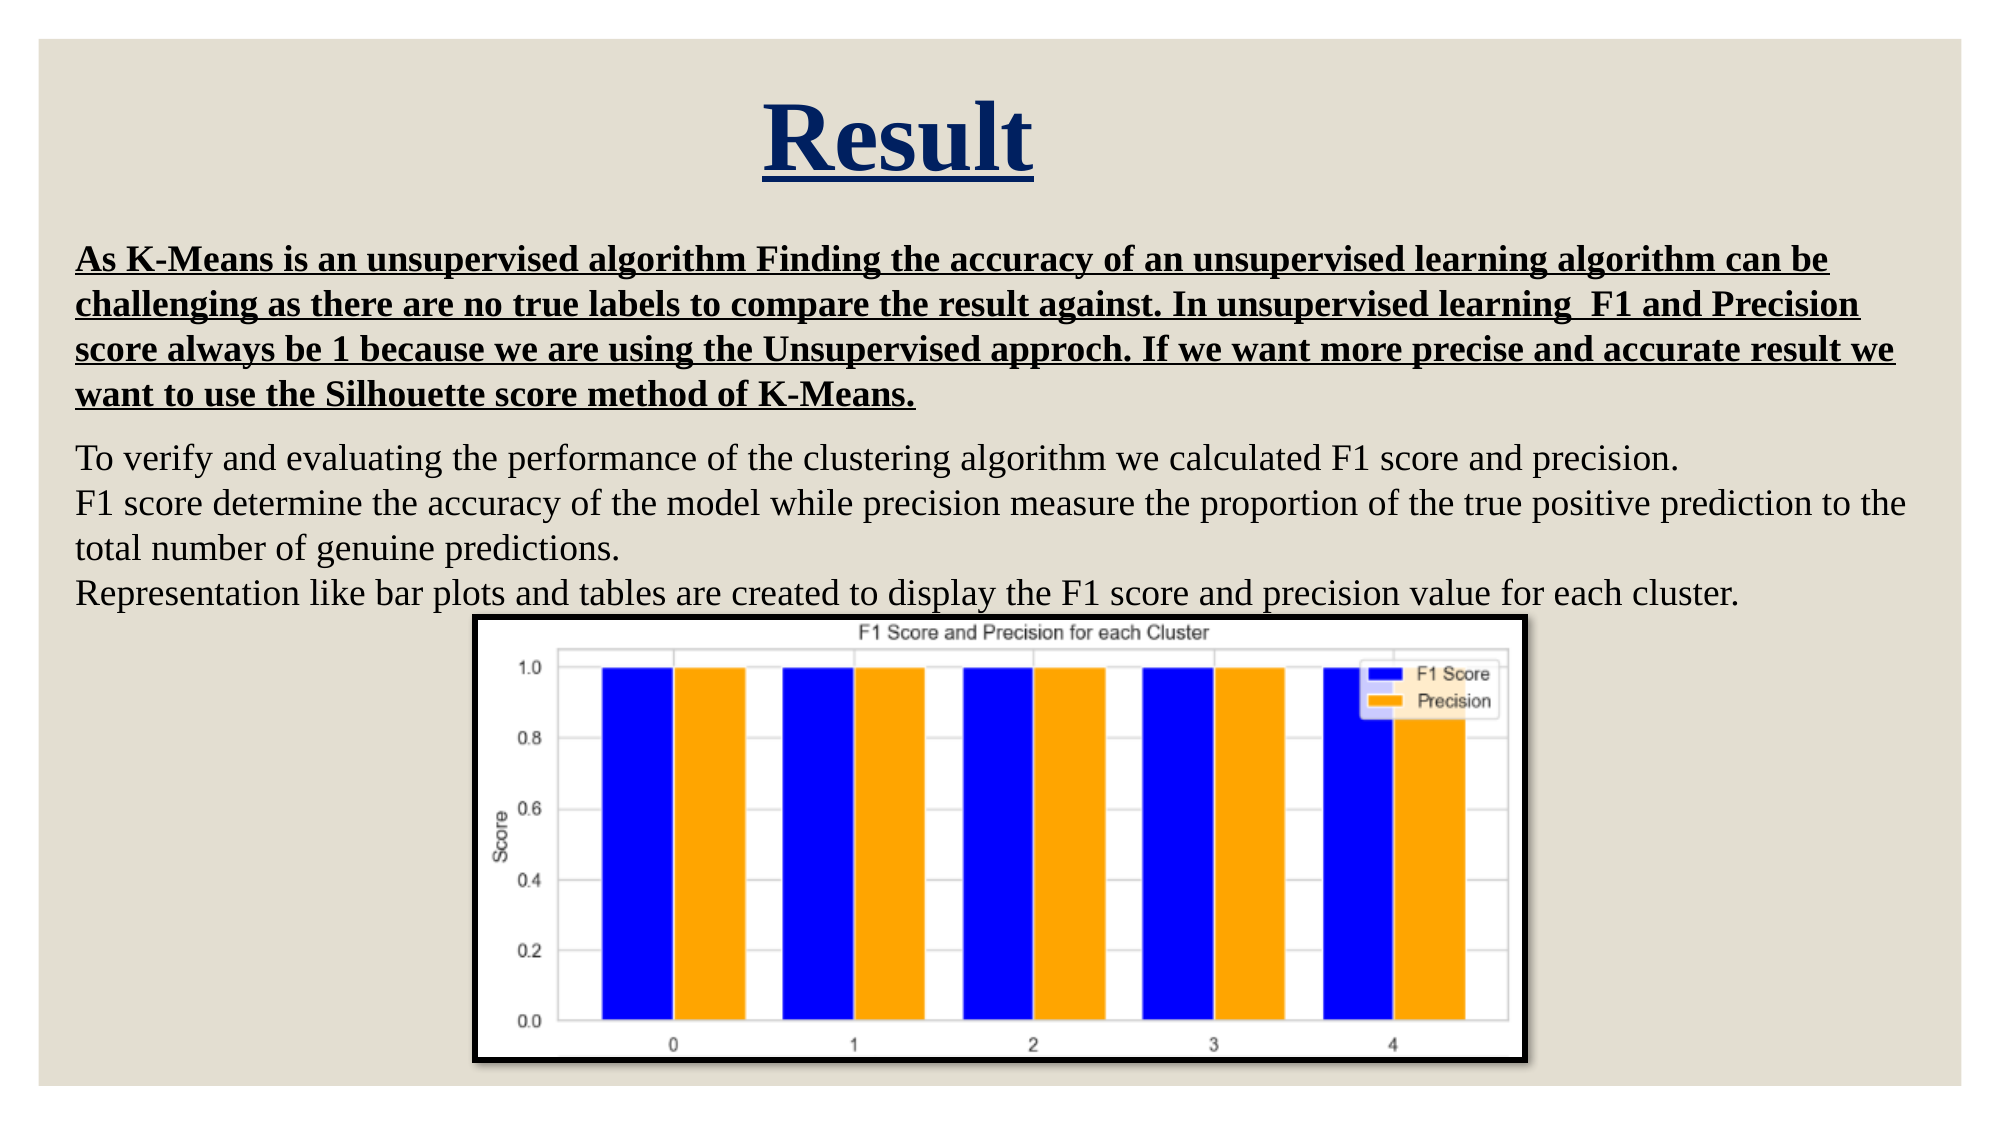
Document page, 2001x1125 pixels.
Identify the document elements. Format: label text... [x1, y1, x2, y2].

title Result [174, 50, 1825, 226]
picture [478, 619, 1522, 1057]
list As K-Means is an unsupervised algorithm Finding the accuracy of an unsupervised learning algorithm can be challenging as there are no true labels to compare the result against. In unsupervised learning F1 and Precision score always be 1 because we are using the Unsupervised approch. If we want more precise and accurate result we want to use the Silhouette score method of K-Means. To verify and evaluating the performance of the clustering algorithm we calculated F1 score and precision. F1 score determine the accuracy of the model while precision measure the proportion of the true positive prediction to the total number of genuine predictions. Representation like bar plots and tables are created to display the F1 score and precision value for each cluster. [60, 226, 1953, 1057]
